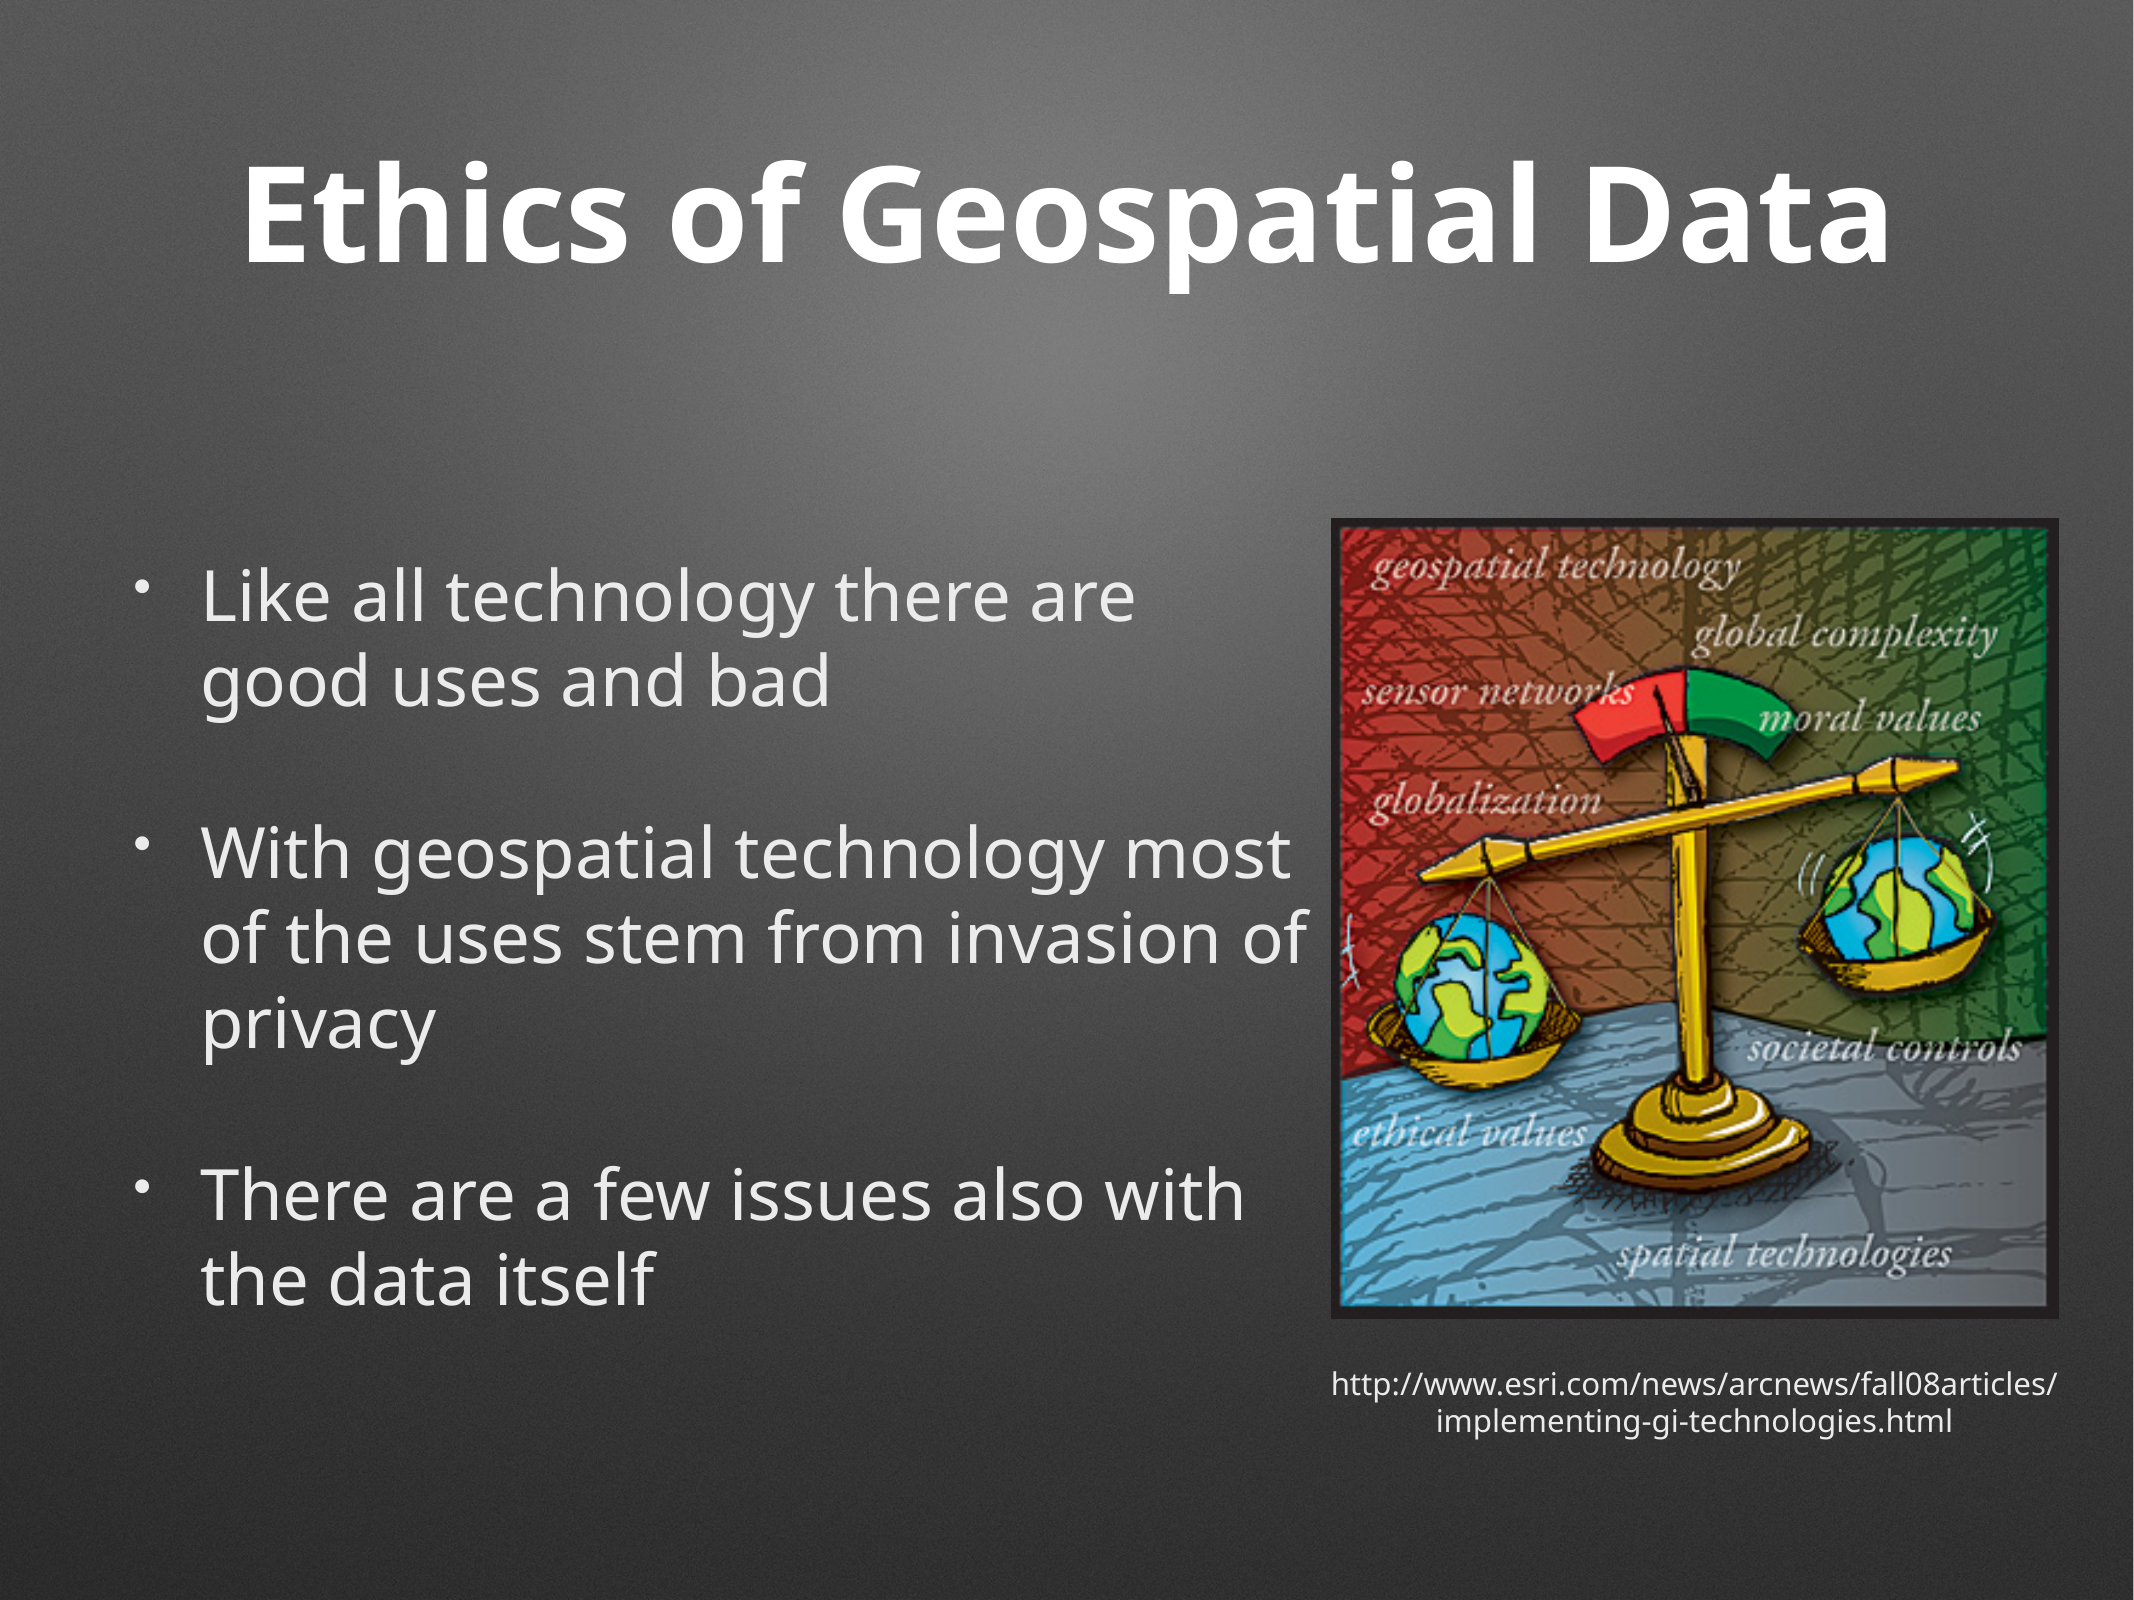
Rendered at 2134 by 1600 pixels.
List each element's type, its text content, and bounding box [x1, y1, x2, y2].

text_box http://www.esri.com/news/arcnews/fall08articles/implementing-gi-technologies.html [1270, 1355, 2120, 1448]
title Ethics of Geospatial Data [124, 32, 2009, 386]
list Like all technology there are good uses and bad With geospatial technology most of the uses stem from invasion of privacy There are a few issues also with the data itself [124, 395, 1324, 1475]
picture [0, 0, 2134, 1600]
